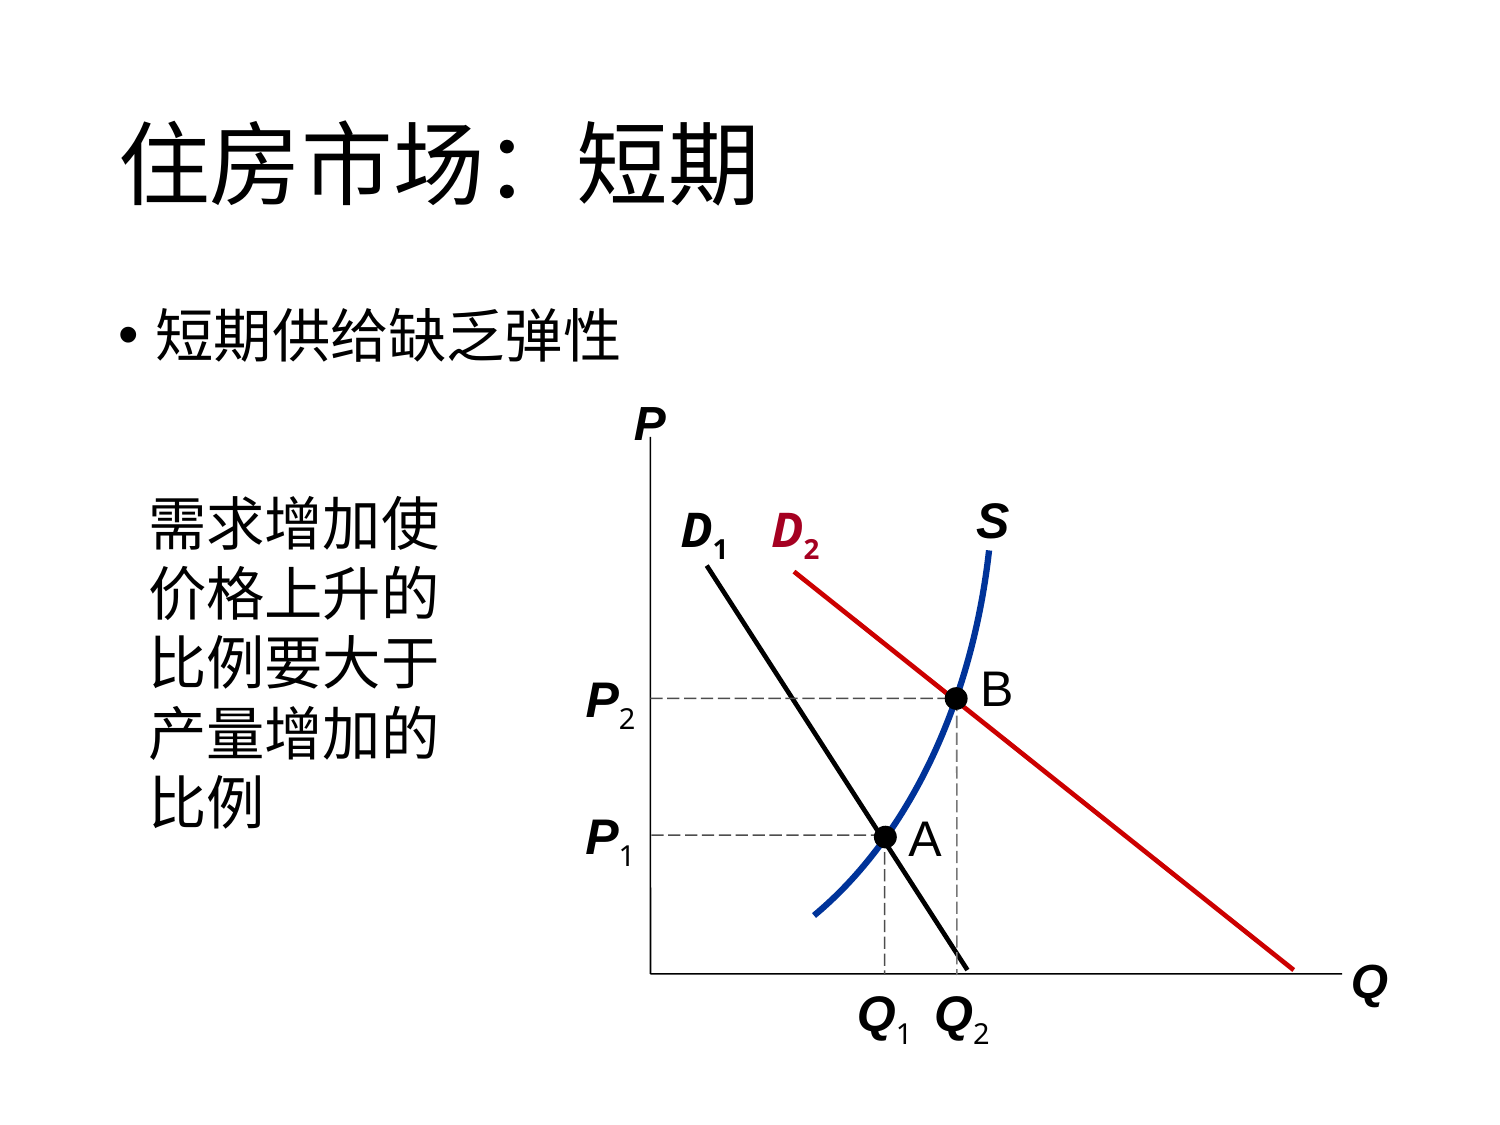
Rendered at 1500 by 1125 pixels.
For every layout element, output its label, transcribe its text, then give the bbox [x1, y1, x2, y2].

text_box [615, 385, 1404, 1016]
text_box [745, 491, 1294, 970]
text_box 需求增加使价格上升的比例要大于产量增加的比例 [133, 479, 457, 844]
list 短期供给缺乏弹性 [103, 299, 1397, 1014]
title 住房市场：短期 [103, 59, 1397, 278]
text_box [632, 469, 1044, 649]
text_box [549, 649, 1029, 1050]
